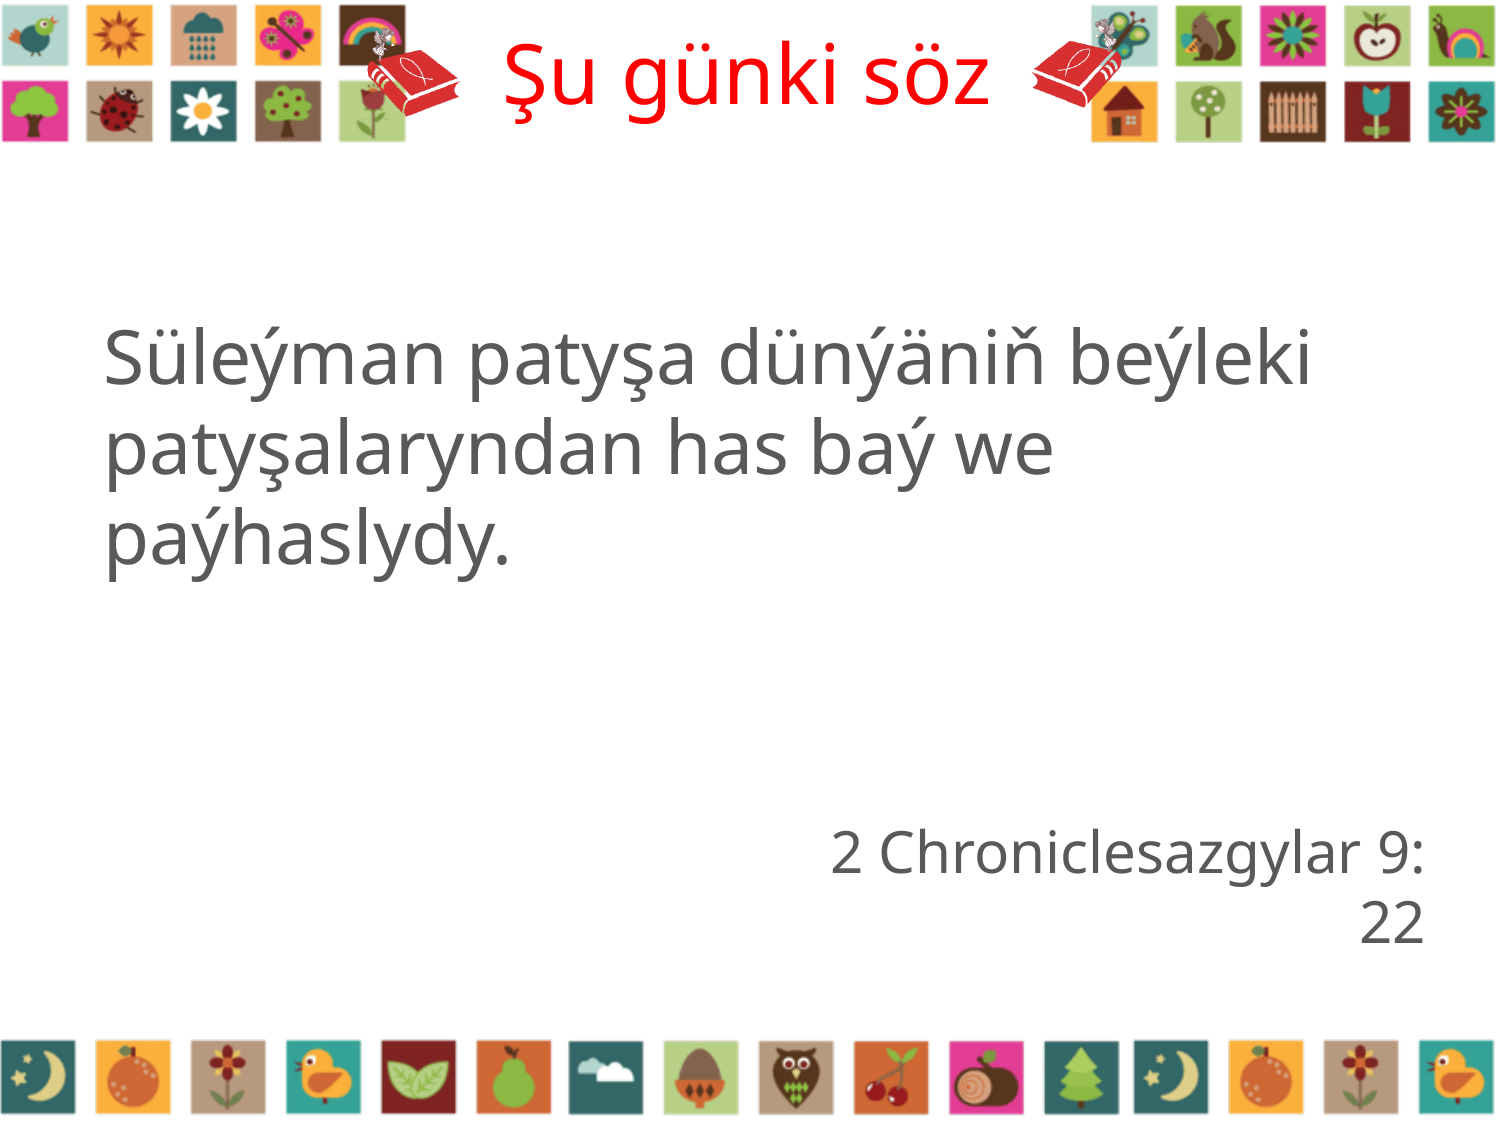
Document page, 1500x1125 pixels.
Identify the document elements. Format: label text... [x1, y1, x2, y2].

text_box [0, 1028, 1500, 1118]
picture [999, 3, 1500, 150]
picture [0, 3, 492, 150]
text_box Süleýman patyşa dünýäniň beýleki patyşalaryndan has baý we paýhaslydy. [88, 302, 1436, 588]
text_box 2 Chroniclesazgylar 9: 22 [808, 807, 1441, 963]
text_box Şu günki söz [425, 13, 1078, 129]
